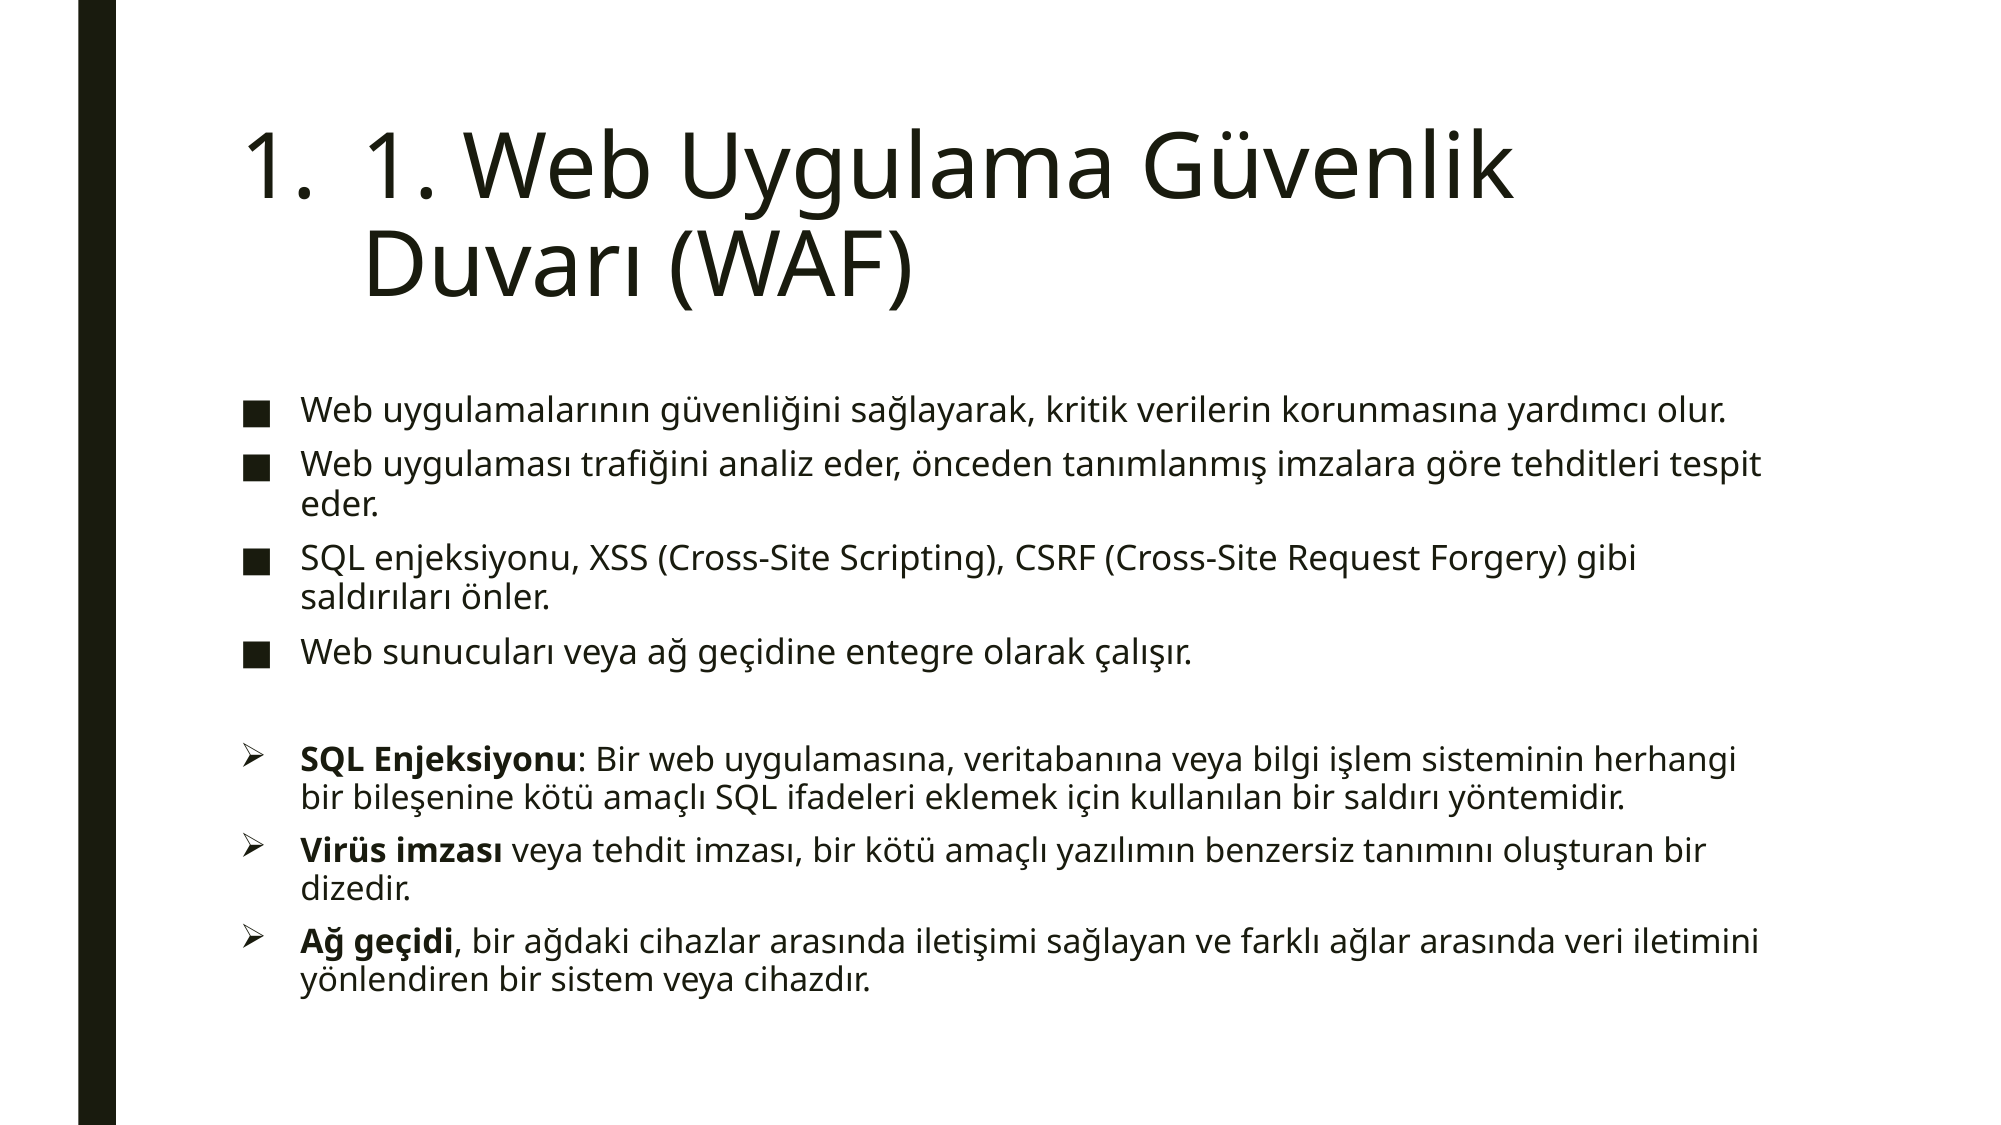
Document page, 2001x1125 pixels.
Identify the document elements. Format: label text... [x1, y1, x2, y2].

list Web uygulamalarının güvenliğini sağlayarak, kritik verilerin korunmasına yardımcı olur. Web uygulaması trafiğini analiz eder, önceden tanımlanmış imzalara göre tehditleri tespit eder. SQL enjeksiyonu, XSS (Cross-Site Scripting), CSRF (Cross-Site Request Forgery) gibi saldırıları önler. Web sunucuları veya ağ geçidine entegre olarak çalışır. SQL Enjeksiyonu: Bir web uygulamasına, veritabanına veya bilgi işlem sisteminin herhangi bir bileşenine kötü amaçlı SQL ifadeleri eklemek için kullanılan bir saldırı yöntemidir. Virüs imzası veya tehdit imzası, bir kötü amaçlı yazılımın benzersiz tanımını oluşturan bir dizedir. Ağ geçidi, bir ağdaki cihazlar arasında iletişimi sağlayan ve farklı ağlar arasında veri iletimini yönlendiren bir sistem veya cihazdır. [225, 383, 1800, 1022]
title 1. Web Uygulama Güvenlik Duvarı (WAF) [225, 112, 1800, 357]
